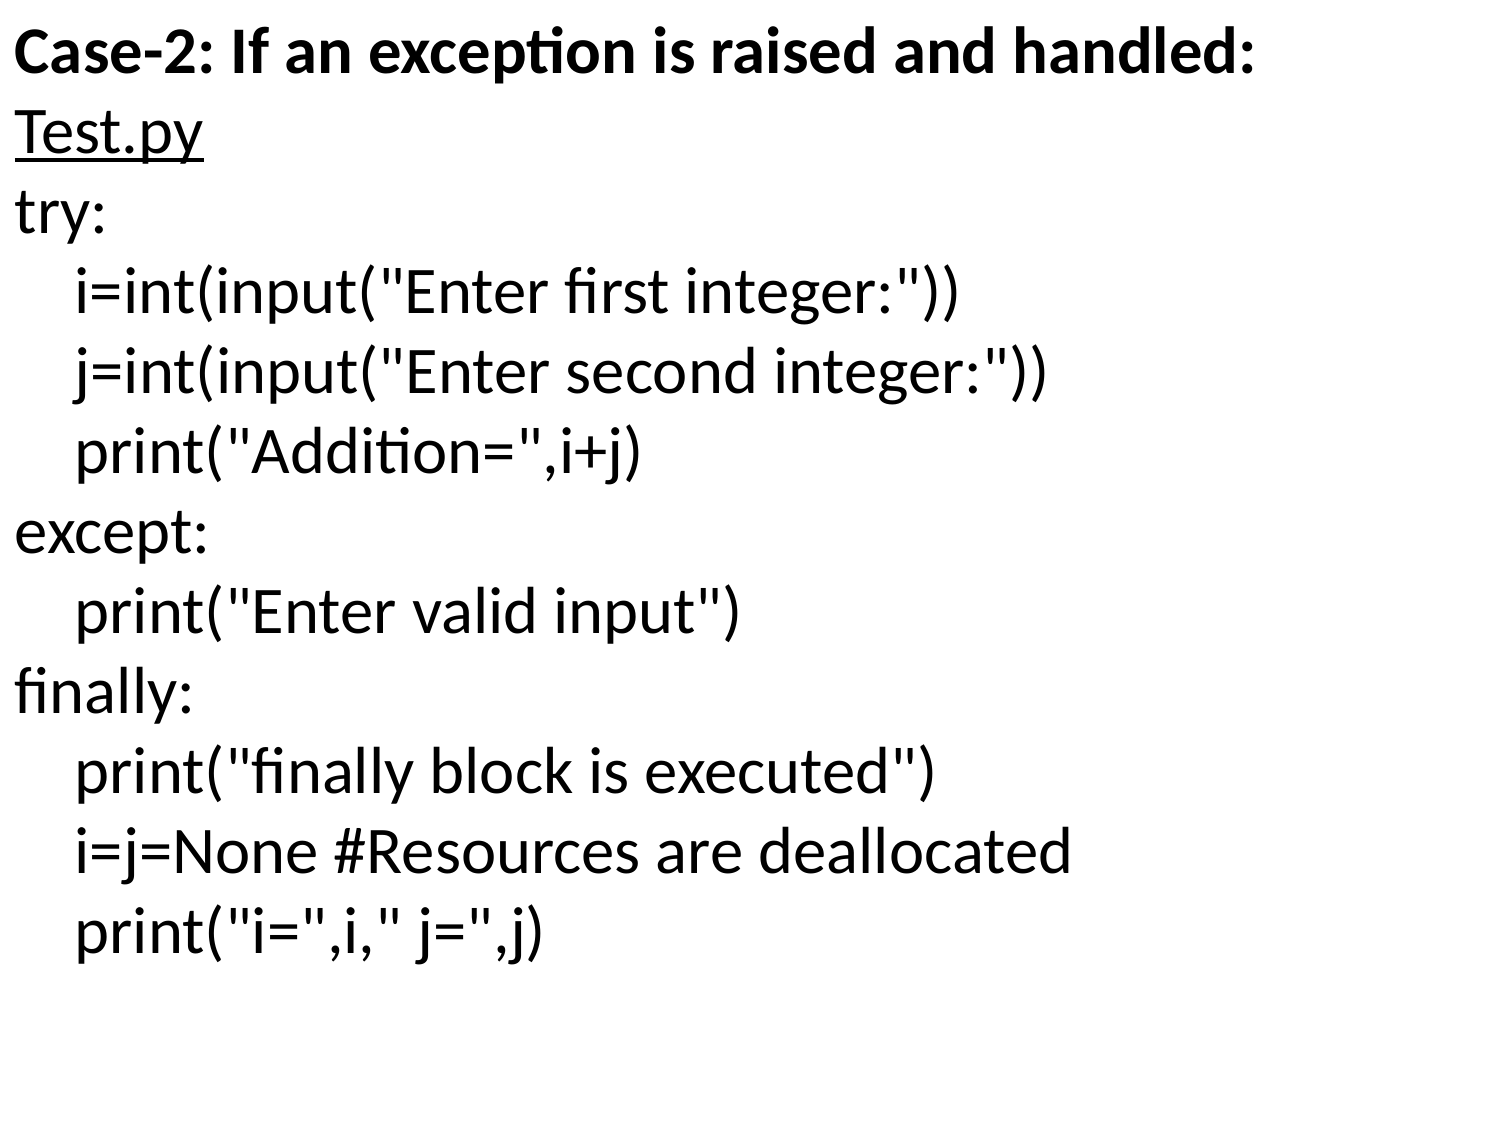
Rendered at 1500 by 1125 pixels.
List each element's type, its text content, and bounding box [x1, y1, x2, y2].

text_box Case-2: If an exception is raised and handled: Test.py try: i=int(input("Enter first integer:")) j=int(input("Enter second integer:")) print("Addition=",i+j) except: print("Enter valid input") finally: print("finally block is executed") i=j=None #Resources are deallocated print("i=",i," j=",j) [0, 0, 1500, 975]
